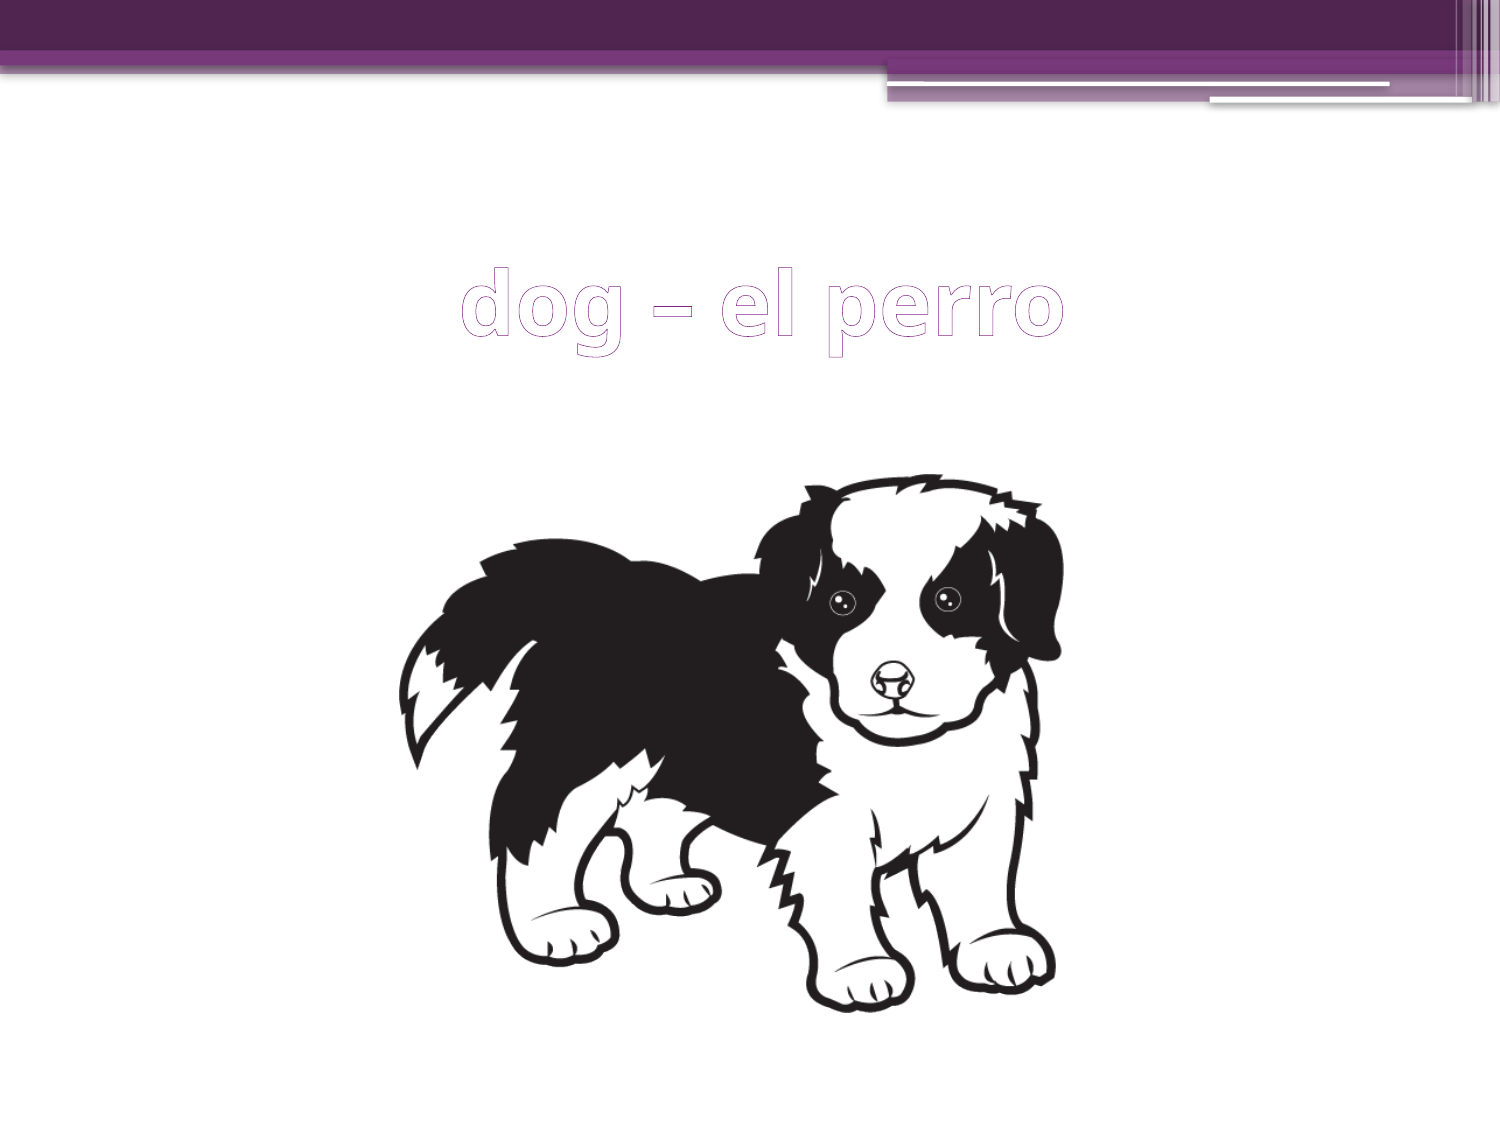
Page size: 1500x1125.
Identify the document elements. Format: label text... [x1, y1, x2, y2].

title dog – el perro [125, 137, 1400, 361]
picture [399, 474, 1064, 1013]
